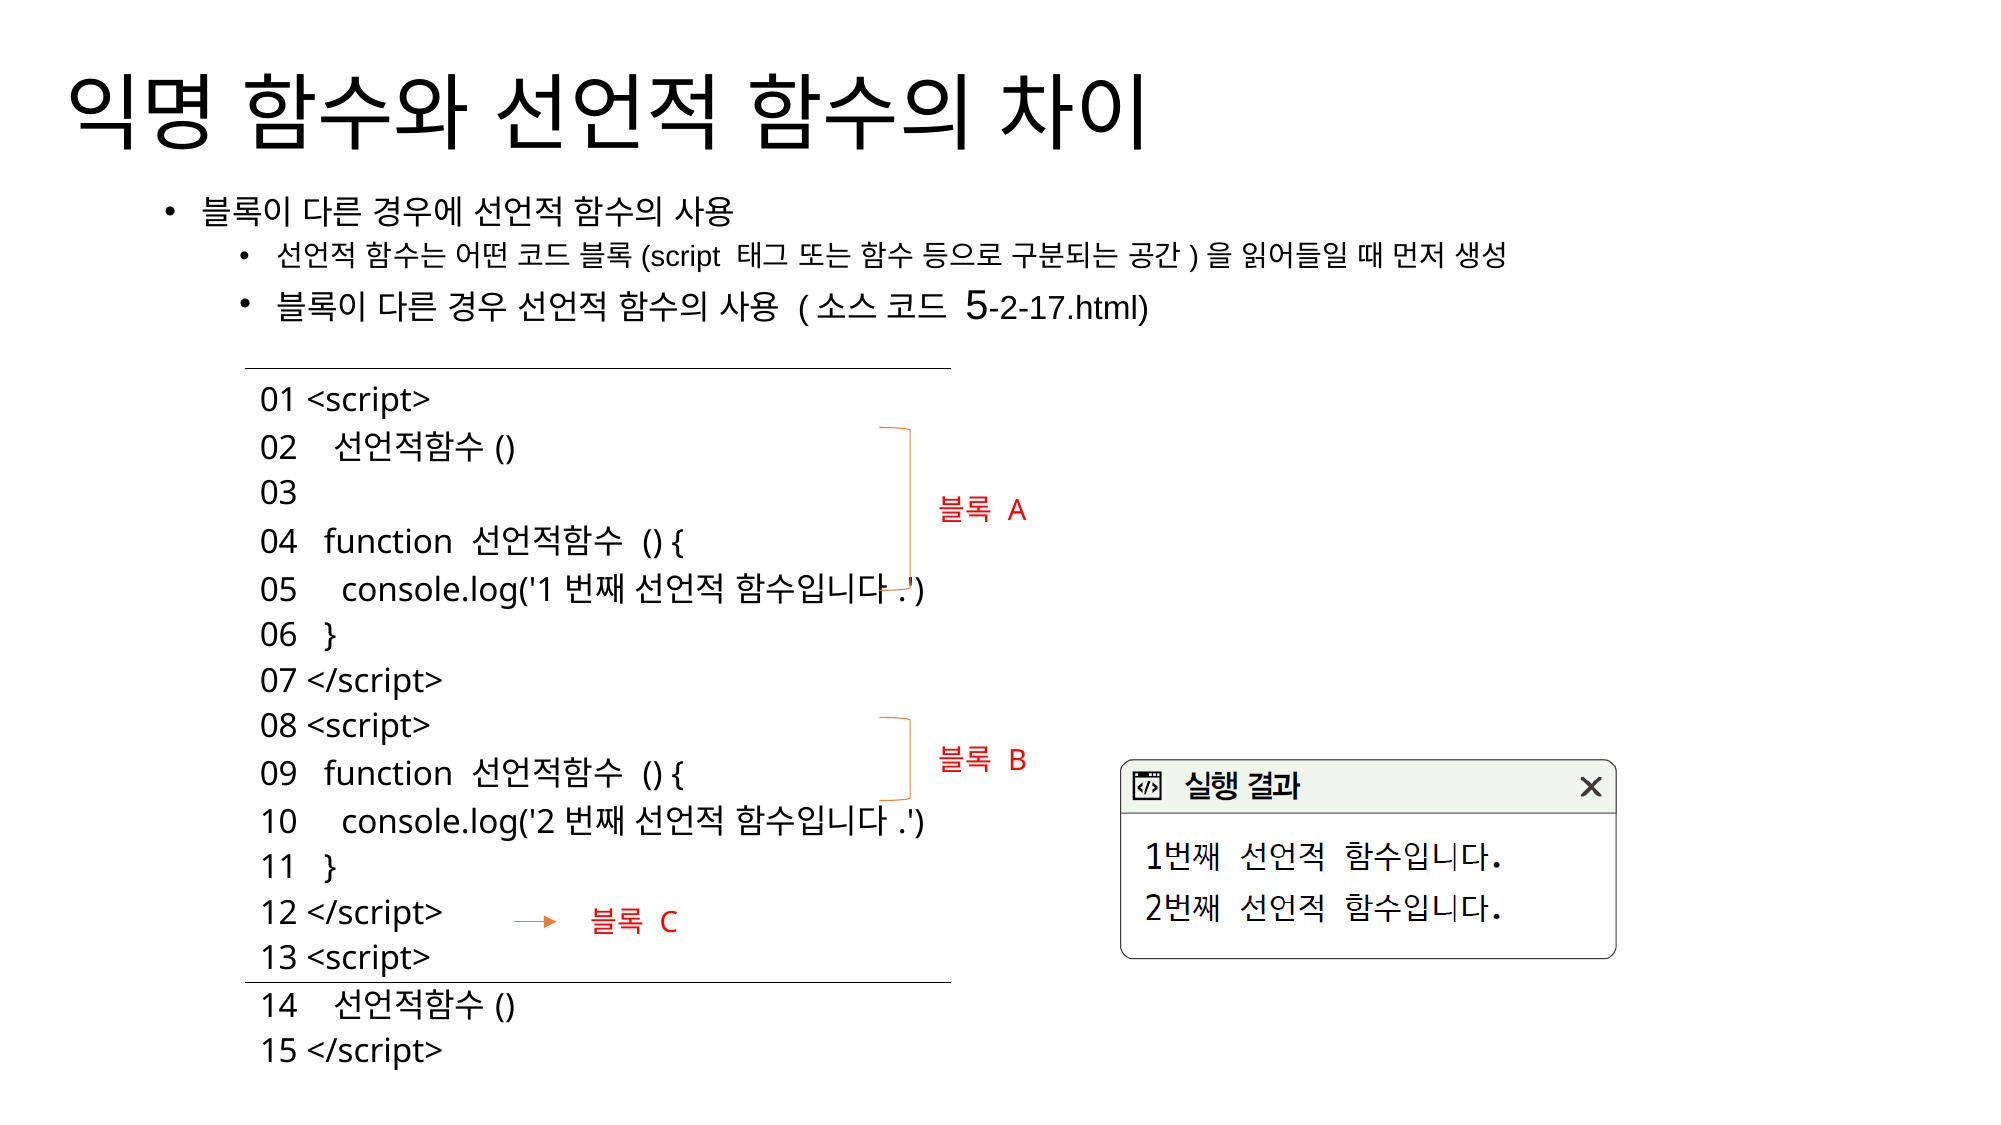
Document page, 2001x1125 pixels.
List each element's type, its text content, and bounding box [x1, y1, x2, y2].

text_box 블록 C [575, 895, 693, 946]
table_header 01 <script> 02 선언적함수() 03 04 function 선언적함수 () { 05 console.log('1번째 선언적 함수입니다.') 06 } 07 </script> 08 <script> 09 function 선언적함수 () { 10 console.log('2번째 선언적 함수입니다.') 11 } 12 </script> 13 <script> 14 선언적함수() 15 </script> [245, 369, 951, 982]
text_box 익명 함수와 선언적 함수의 차이 [50, 52, 1952, 168]
text_box 블록이 다른 경우에 선언적 함수의 사용 선언적 함수는 어떤 코드 블록(script 태그 또는 함수 등으로 구분되는 공간)을 읽어들일 때 먼저 생성 블록이 다른 경우 선언적 함수의 사용 (소스 코드 5-2-17.html) [74, 188, 1926, 1009]
text_box [879, 426, 911, 591]
text_box 블록 A [923, 483, 1042, 534]
text_box [879, 716, 911, 802]
text_box 블록 B [924, 733, 1042, 784]
picture [1113, 750, 1625, 964]
